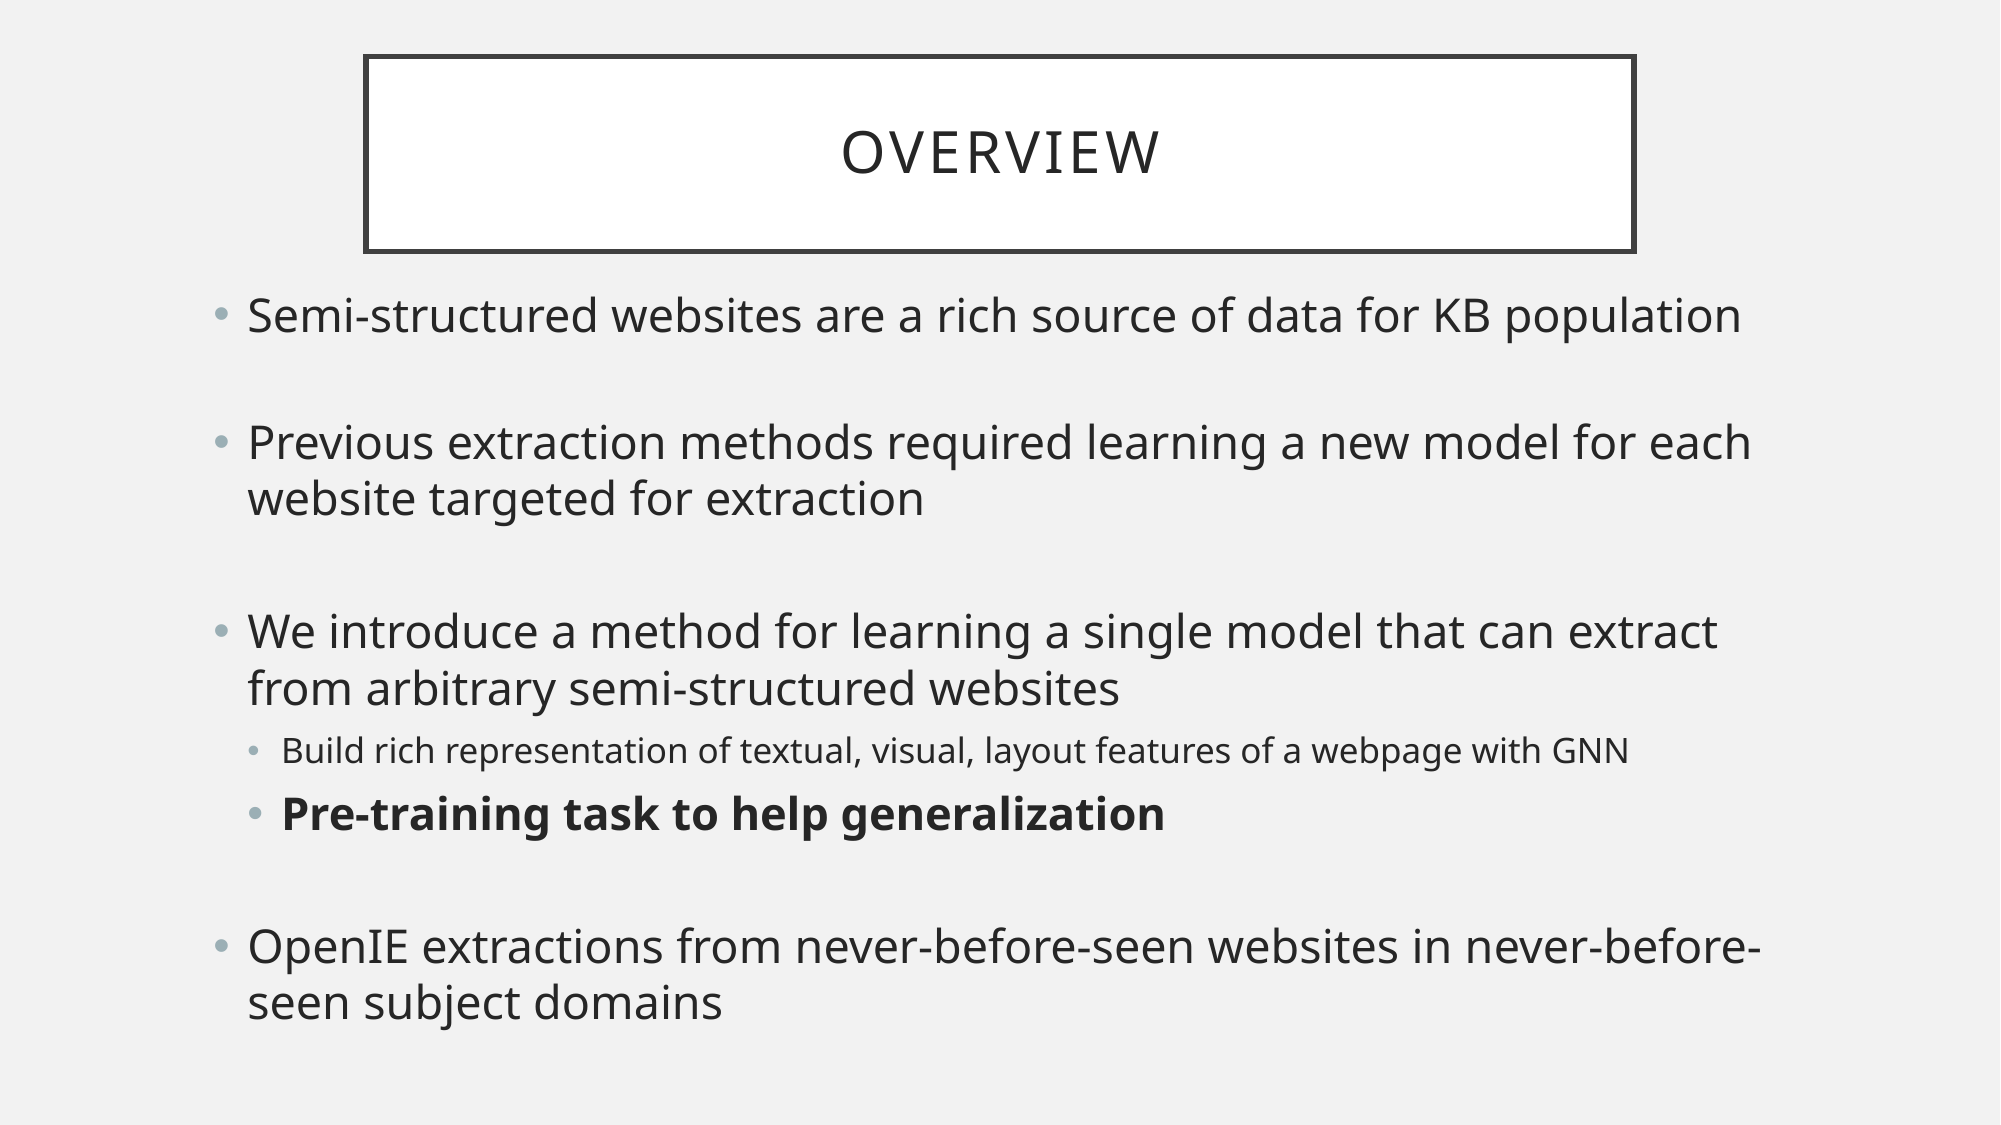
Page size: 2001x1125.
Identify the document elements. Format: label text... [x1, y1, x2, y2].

title Overview [363, 54, 1637, 254]
list Semi-structured websites are a rich source of data for KB population Previous extraction methods required learning a new model for each website targeted for extraction We introduce a method for learning a single model that can extract from arbitrary semi-structured websites Build rich representation of textual, visual, layout features of a webpage with GNN Pre-training task to help generalization OpenIE extractions from never-before-seen websites in never-before-seen subject domains [198, 278, 1825, 1050]
